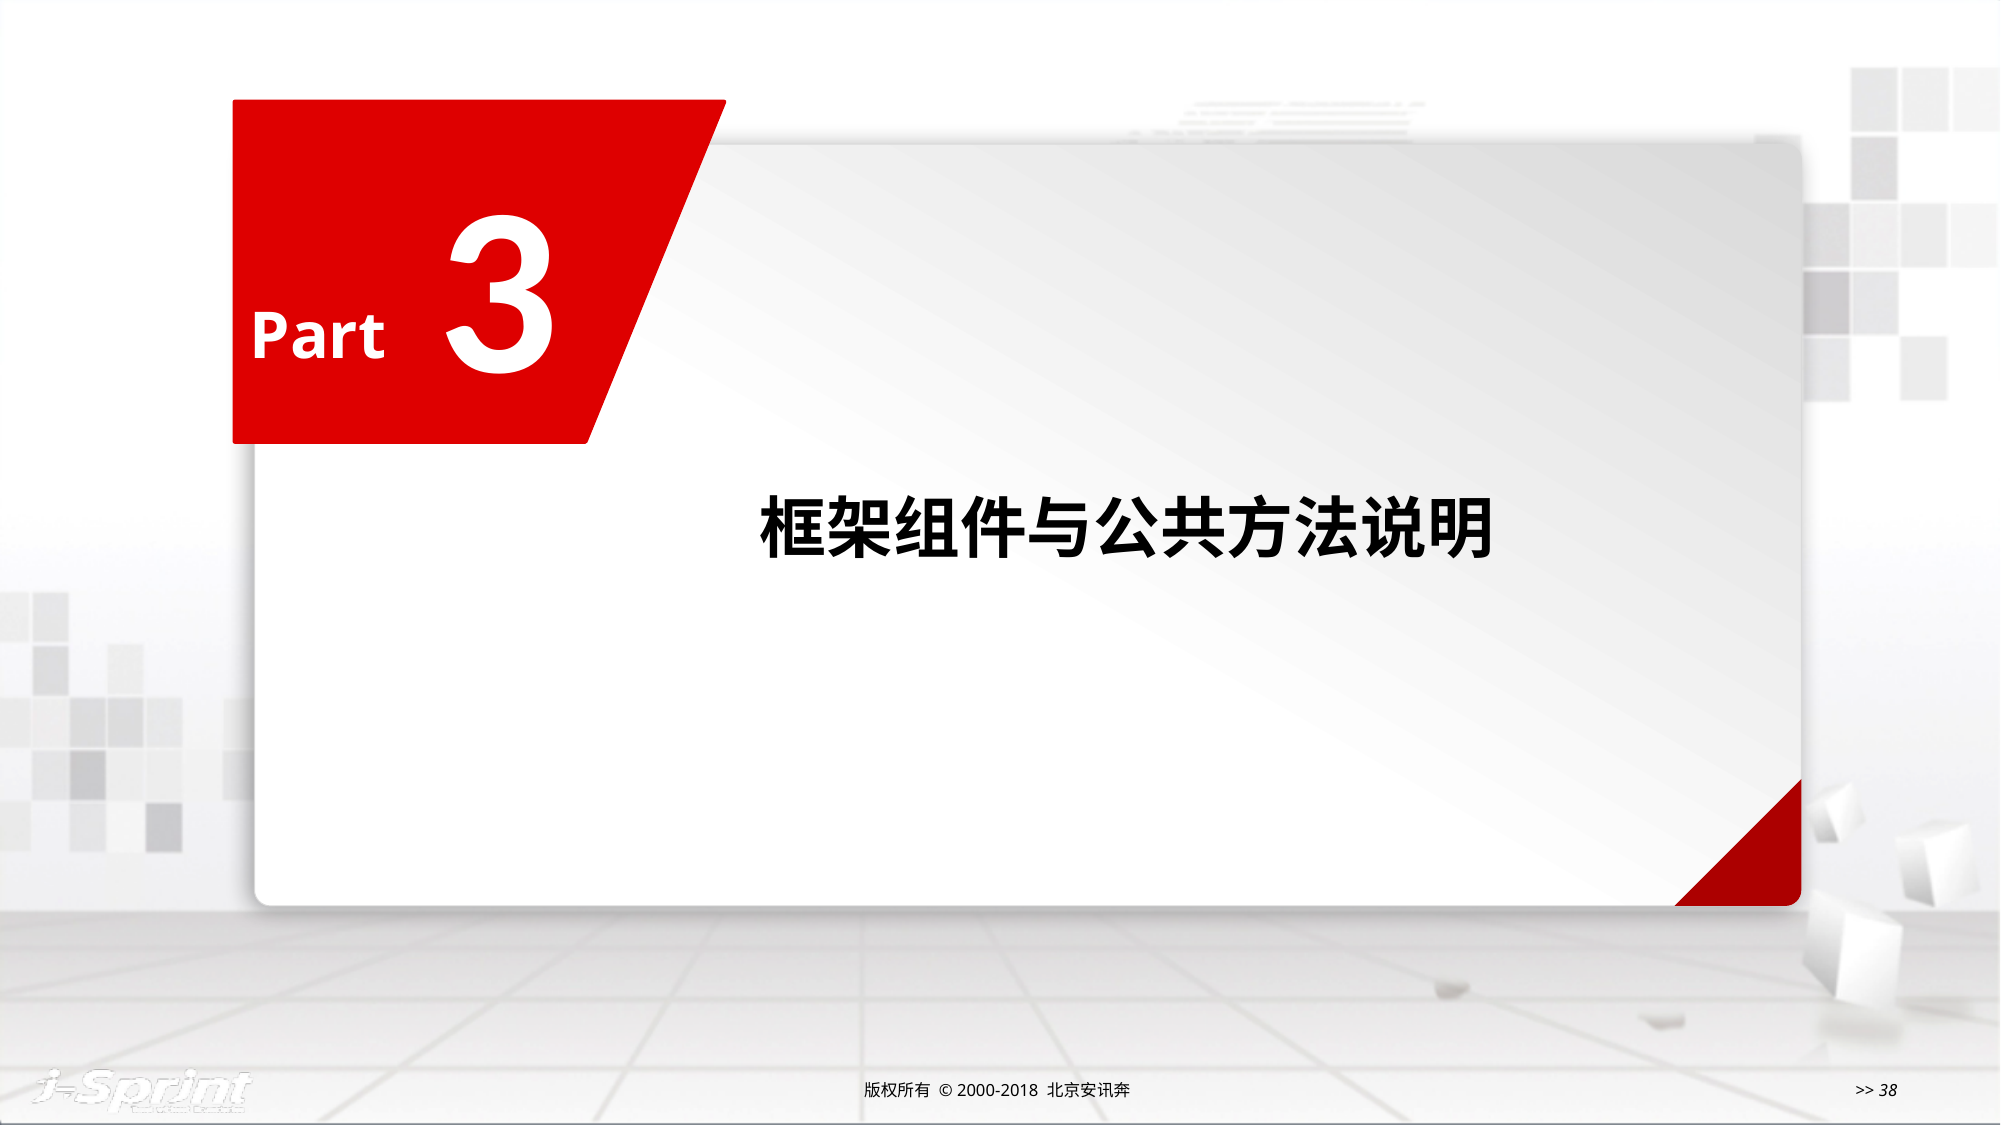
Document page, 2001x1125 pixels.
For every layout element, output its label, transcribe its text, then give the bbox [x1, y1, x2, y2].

text_box 3 [362, 125, 634, 398]
picture [0, 0, 2001, 1125]
title 框架组件与公共方法说明 [628, 351, 1626, 701]
